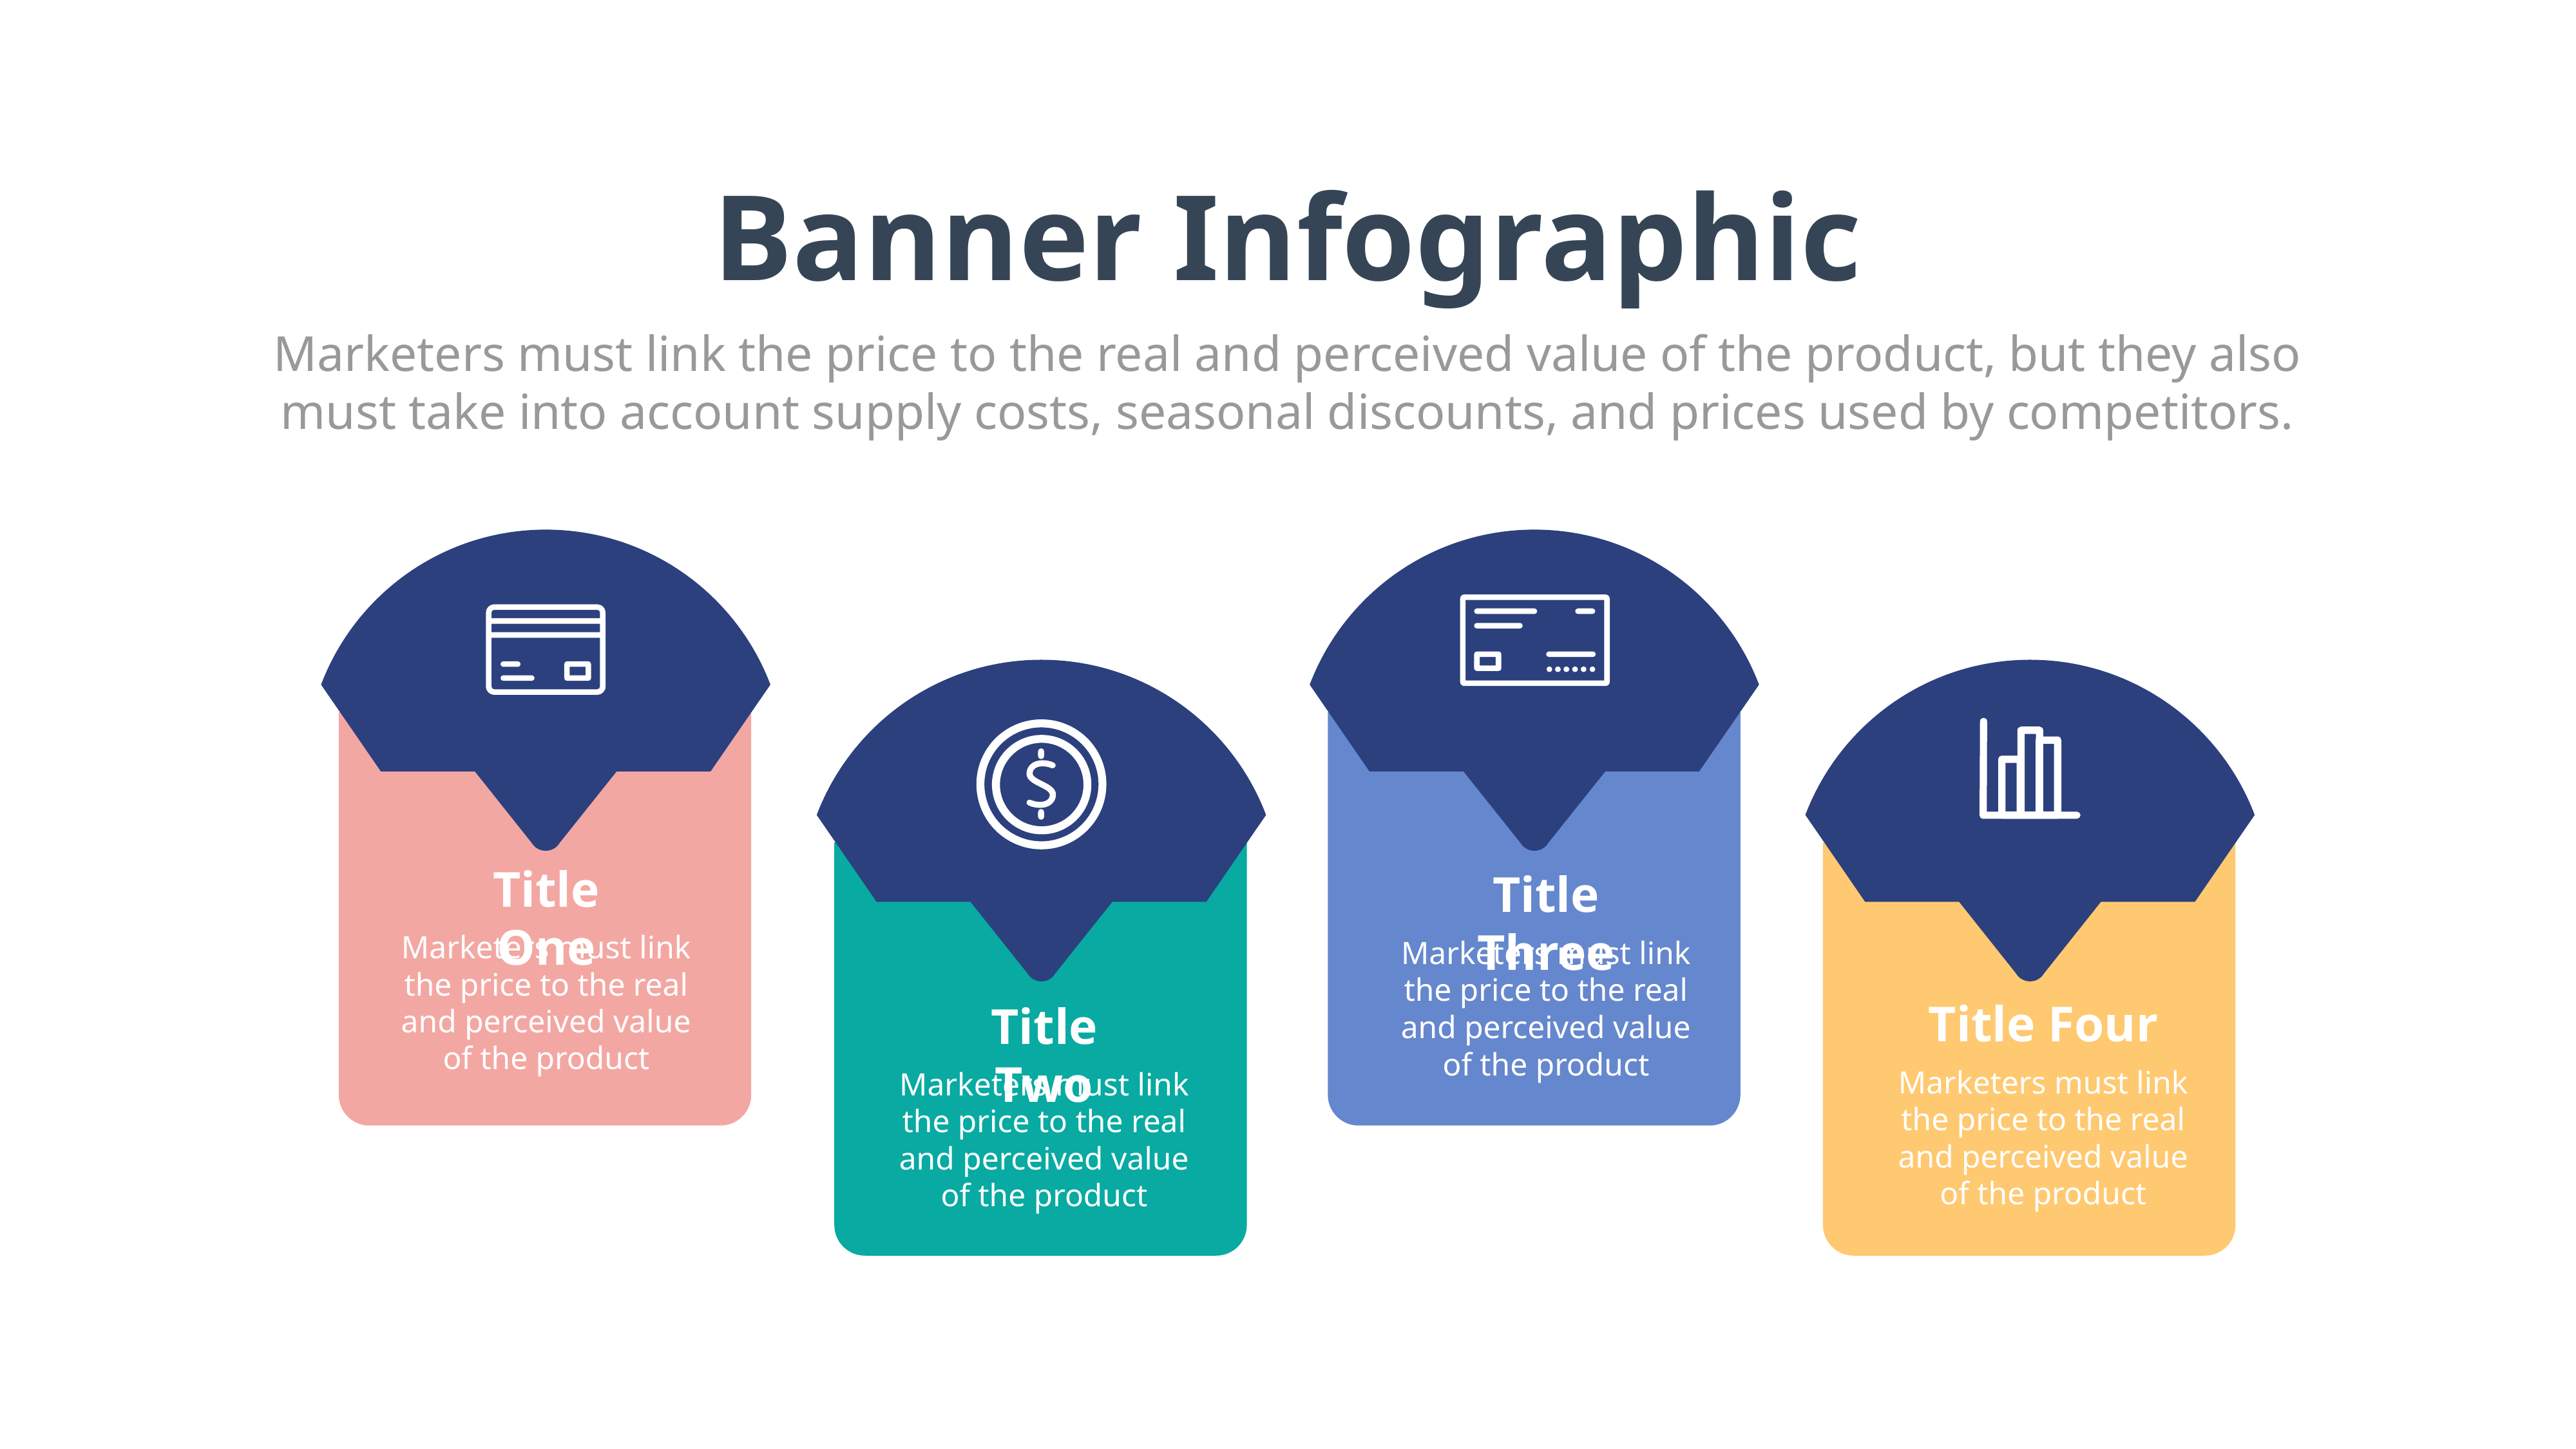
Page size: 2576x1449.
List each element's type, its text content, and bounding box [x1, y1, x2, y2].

text_box [1589, 666, 1596, 672]
text_box [486, 604, 606, 621]
text_box Marketers must link the price to the real and perceived value of the product [387, 923, 705, 1081]
text_box [1805, 659, 2255, 981]
text_box [1328, 712, 1741, 1126]
text_box [1580, 666, 1587, 672]
text_box [816, 659, 1266, 981]
text_box [486, 632, 606, 638]
text_box [486, 622, 491, 634]
text_box [1038, 809, 1044, 820]
text_box [1575, 608, 1596, 614]
text_box [1980, 717, 1987, 813]
text_box [1980, 811, 2001, 819]
text_box Marketers must link the price to the real and perceived value of the product [1884, 1057, 2202, 1216]
text_box [976, 719, 1107, 849]
text_box [1460, 594, 1610, 687]
text_box Title One [432, 853, 661, 923]
text_box [2017, 726, 2043, 819]
text_box [1026, 760, 1056, 808]
text_box [1474, 623, 1523, 629]
text_box [1474, 651, 1502, 671]
text_box [500, 675, 535, 681]
text_box Marketers must link the price to the real and perceived value of the product [885, 1060, 1203, 1218]
text_box [1998, 755, 2020, 819]
text_box [1563, 666, 1570, 672]
text_box [991, 735, 1092, 835]
text_box [600, 621, 606, 635]
text_box Title Four [1915, 988, 2171, 1056]
text_box [1572, 666, 1578, 672]
text_box [834, 842, 1247, 1256]
text_box [1547, 666, 1552, 672]
text_box [1038, 748, 1044, 759]
text_box [564, 661, 591, 681]
text_box [486, 618, 606, 624]
text_box [1474, 608, 1538, 614]
text_box [1554, 666, 1561, 672]
text_box [1822, 842, 2236, 1256]
text_box [1310, 529, 1759, 851]
text_box [2059, 811, 2081, 819]
text_box [1546, 651, 1596, 658]
text_box Marketers must link the price to the real and perceived value of the product, but they also must take into account supply costs, seasonal discounts, and prices used by competitors. [215, 318, 2361, 444]
text_box [2036, 736, 2062, 819]
text_box [338, 712, 752, 1126]
text_box Marketers must link the price to the real and perceived value of the product [1387, 929, 1705, 1086]
text_box [321, 529, 770, 851]
text_box [486, 636, 606, 695]
text_box Title Three [1418, 859, 1674, 929]
text_box [500, 661, 521, 667]
text_box Title Two [930, 990, 1159, 1060]
text_box Banner Infographic [703, 157, 1872, 309]
